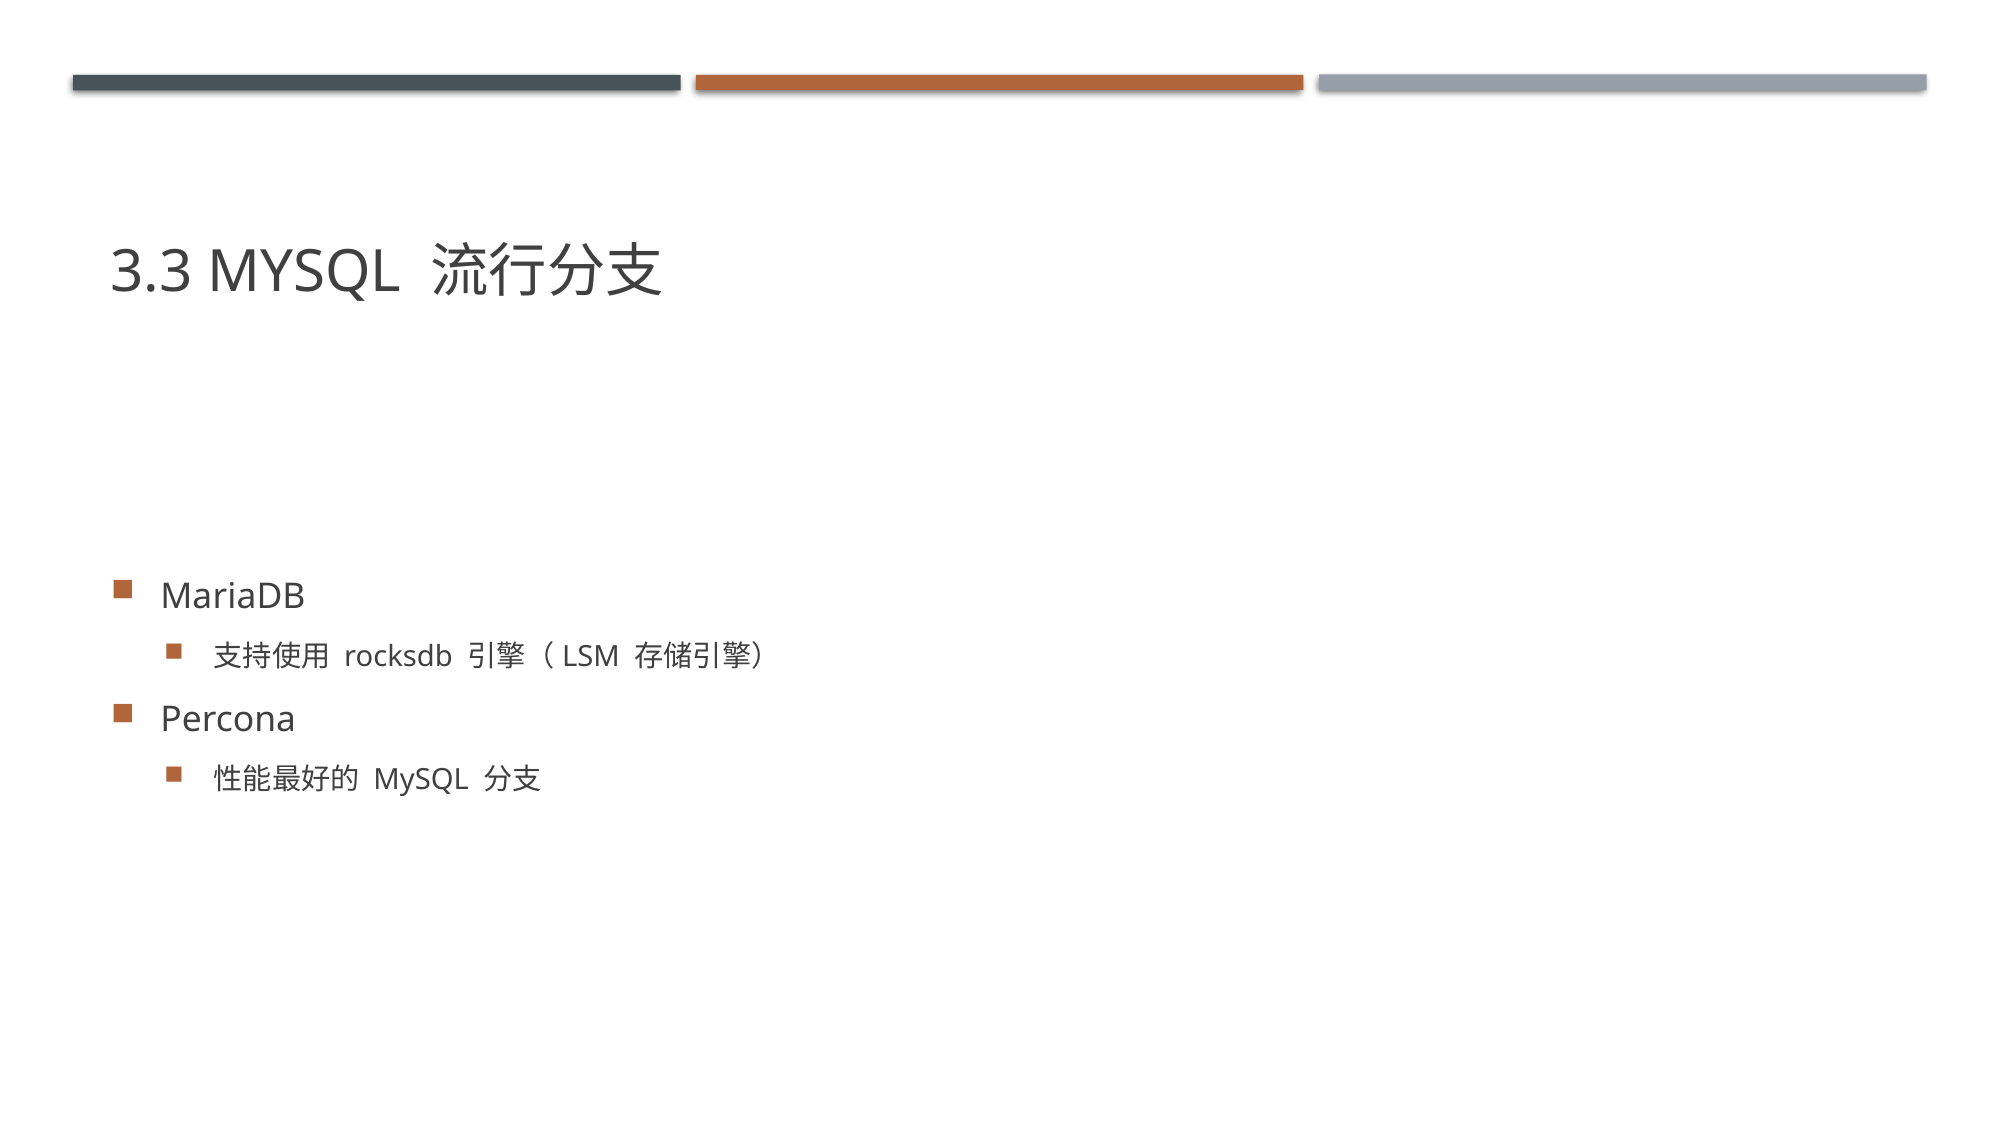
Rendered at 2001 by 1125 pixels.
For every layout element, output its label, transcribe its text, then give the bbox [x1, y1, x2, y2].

title 3.3 MySQL 流行分支 [95, 115, 1905, 311]
list MariaDB 支持使用 rocksdb 引擎（LSM 存储引擎） Percona 性能最好的 MySQL 分支 [95, 383, 1905, 981]
